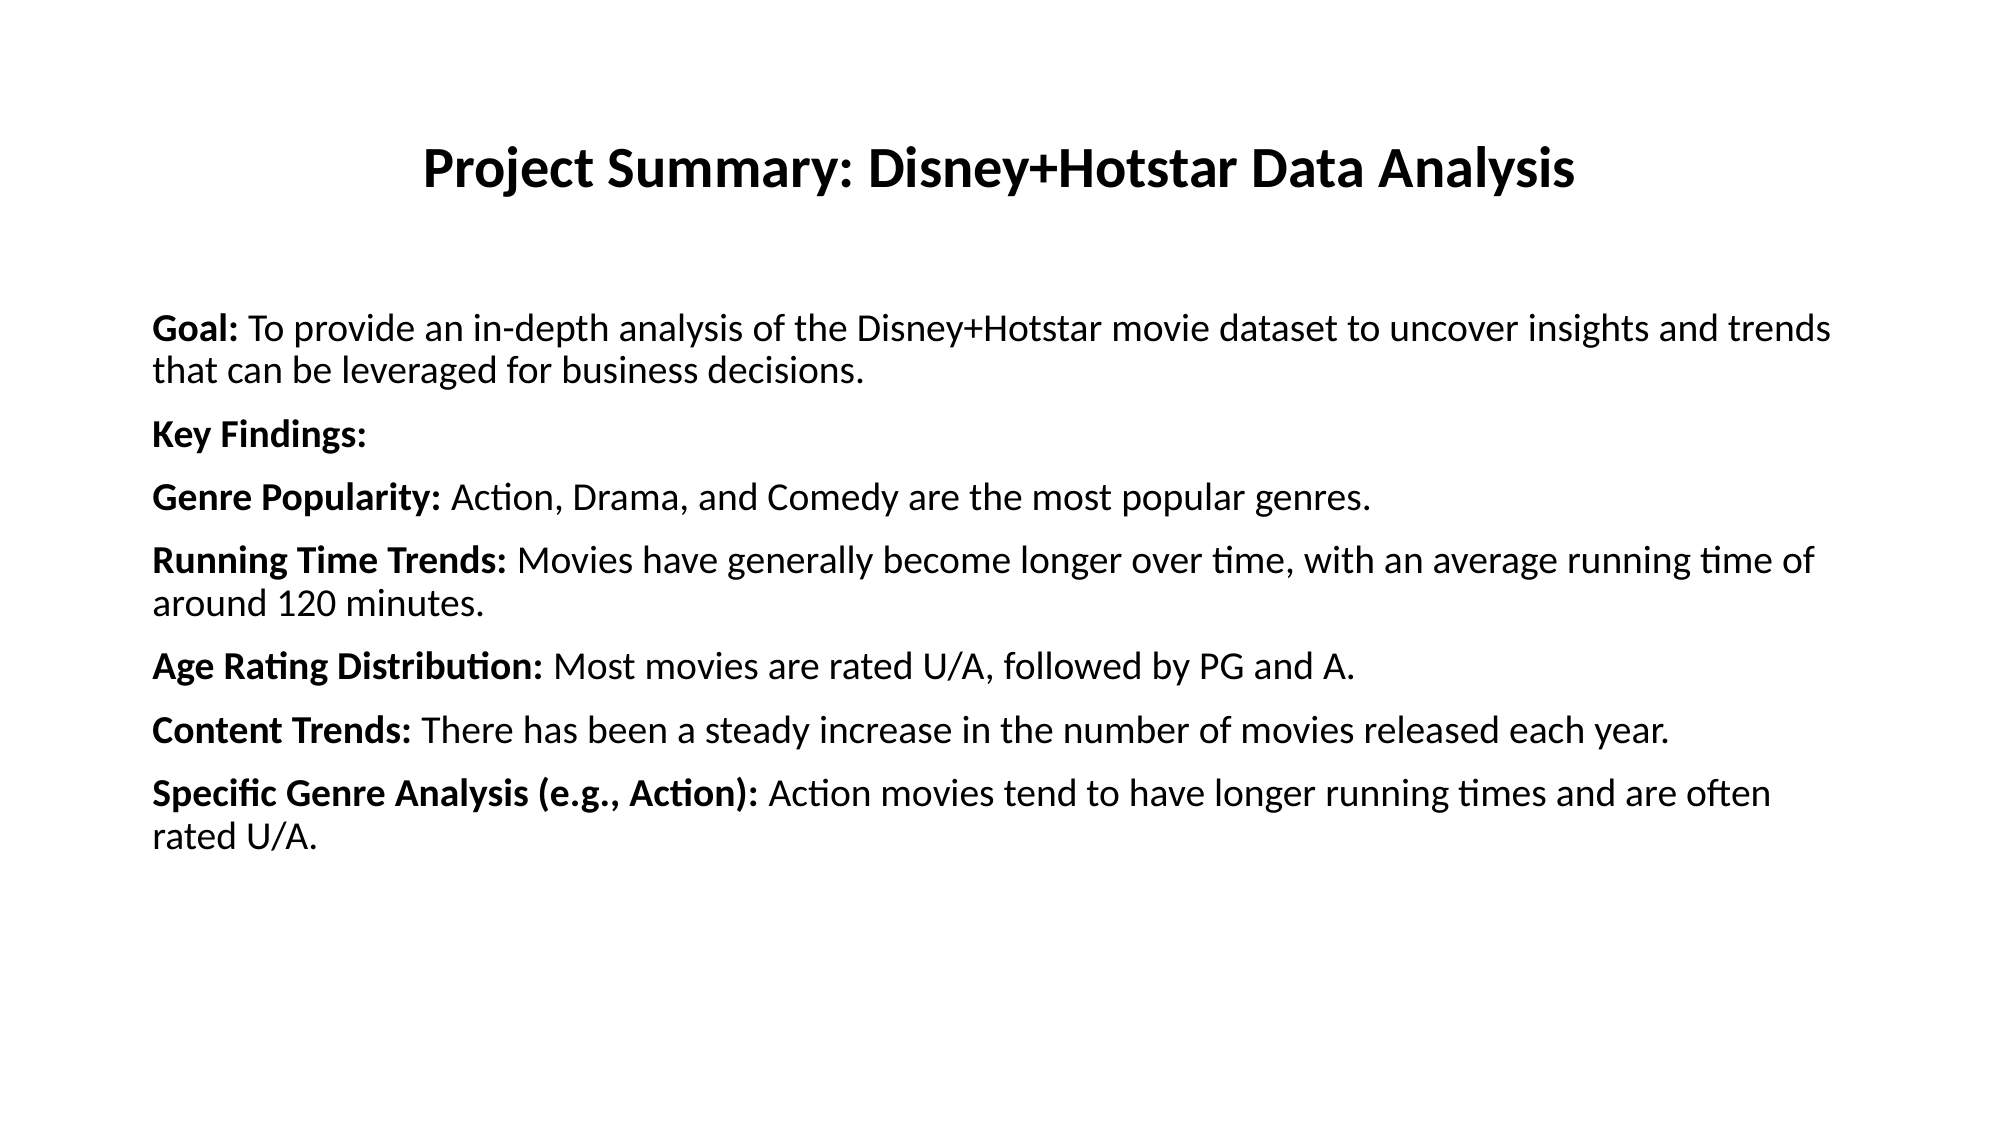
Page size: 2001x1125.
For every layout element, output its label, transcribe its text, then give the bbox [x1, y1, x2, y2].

title Project Summary: Disney+Hotstar Data Analysis [137, 59, 1863, 278]
list Goal: To provide an in-depth analysis of the Disney+Hotstar movie dataset to uncover insights and trends that can be leveraged for business decisions. Key Findings: Genre Popularity: Action, Drama, and Comedy are the most popular genres. Running Time Trends: Movies have generally become longer over time, with an average running time of around 120 minutes. Age Rating Distribution: Most movies are rated U/A, followed by PG and A. Content Trends: There has been a steady increase in the number of movies released each year. Specific Genre Analysis (e.g., Action): Action movies tend to have longer running times and are often rated U/A. [137, 299, 1863, 1014]
